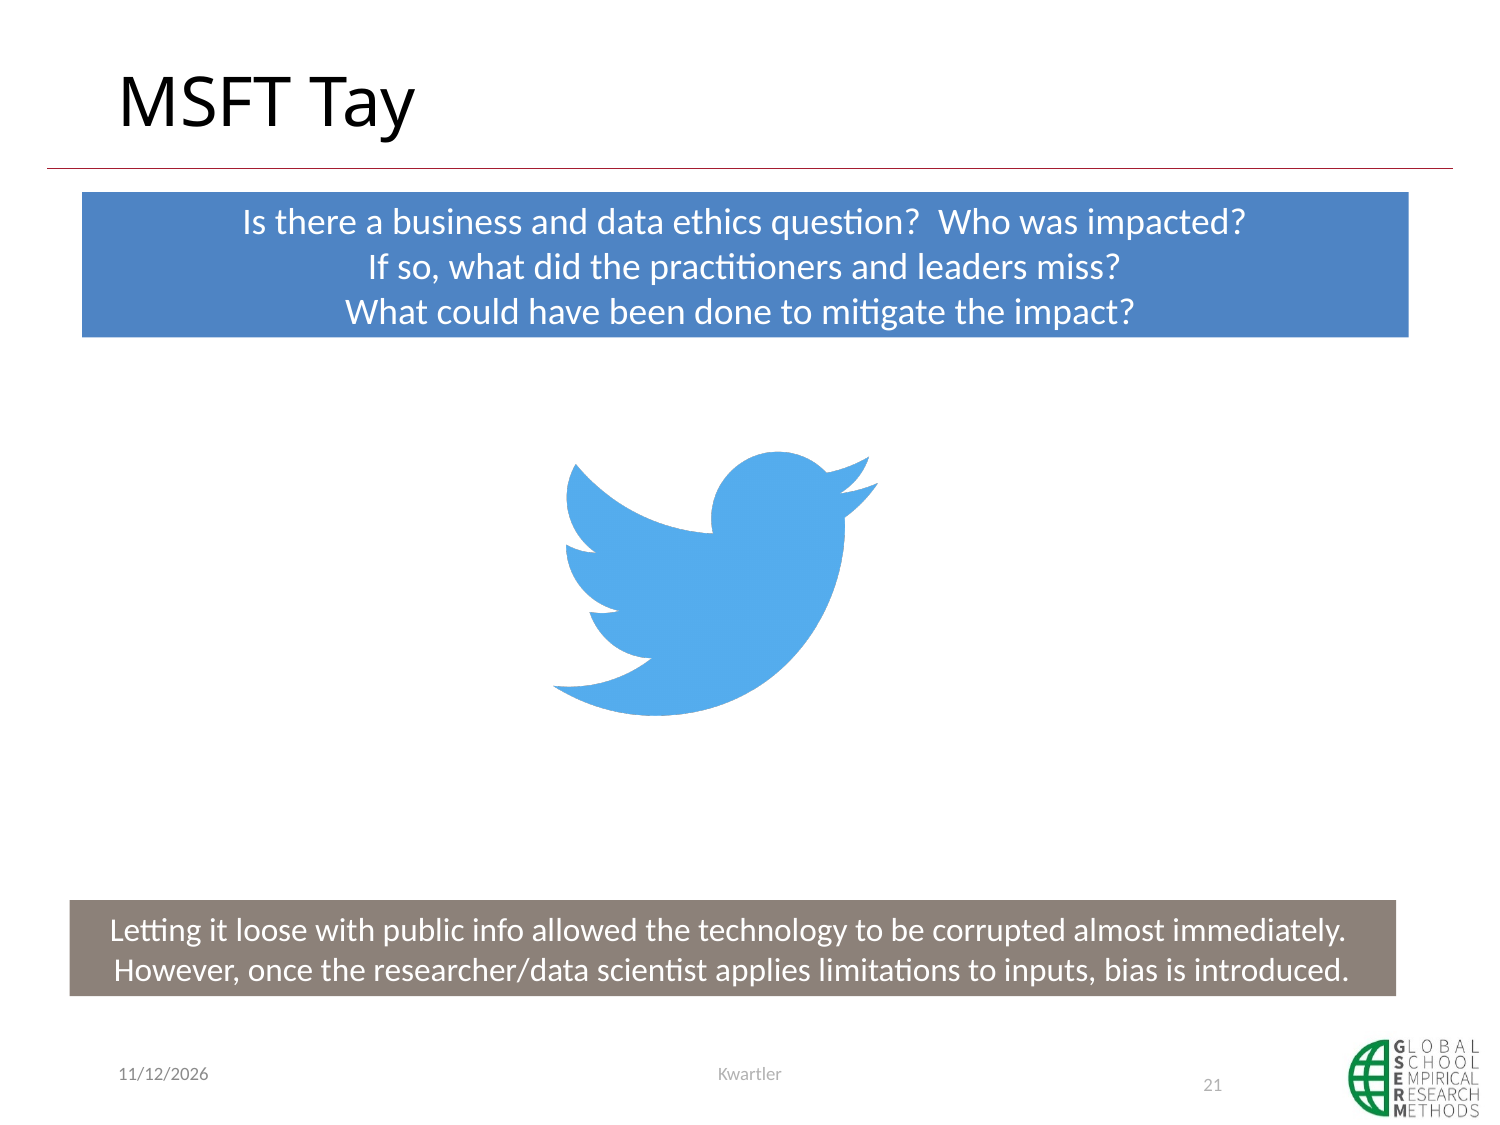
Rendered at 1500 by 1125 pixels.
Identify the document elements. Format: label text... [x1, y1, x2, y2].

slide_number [103, 1042, 441, 1103]
title MSFT Tay [103, 59, 1397, 157]
slide_number 21 [1188, 1042, 1330, 1103]
picture [1342, 1031, 1500, 1120]
picture [472, 346, 954, 827]
text_box Is there a business and data ethics question? Who was impacted? If so, what did the practitioners and leaders miss? What could have been done to mitigate the impact? [81, 191, 1410, 338]
footer Kwartler [496, 1042, 1004, 1103]
text_box Letting it loose with public info allowed the technology to be corrupted almost immediately. However, once the researcher/data scientist applies limitations to inputs, bias is introduced. [68, 899, 1397, 997]
